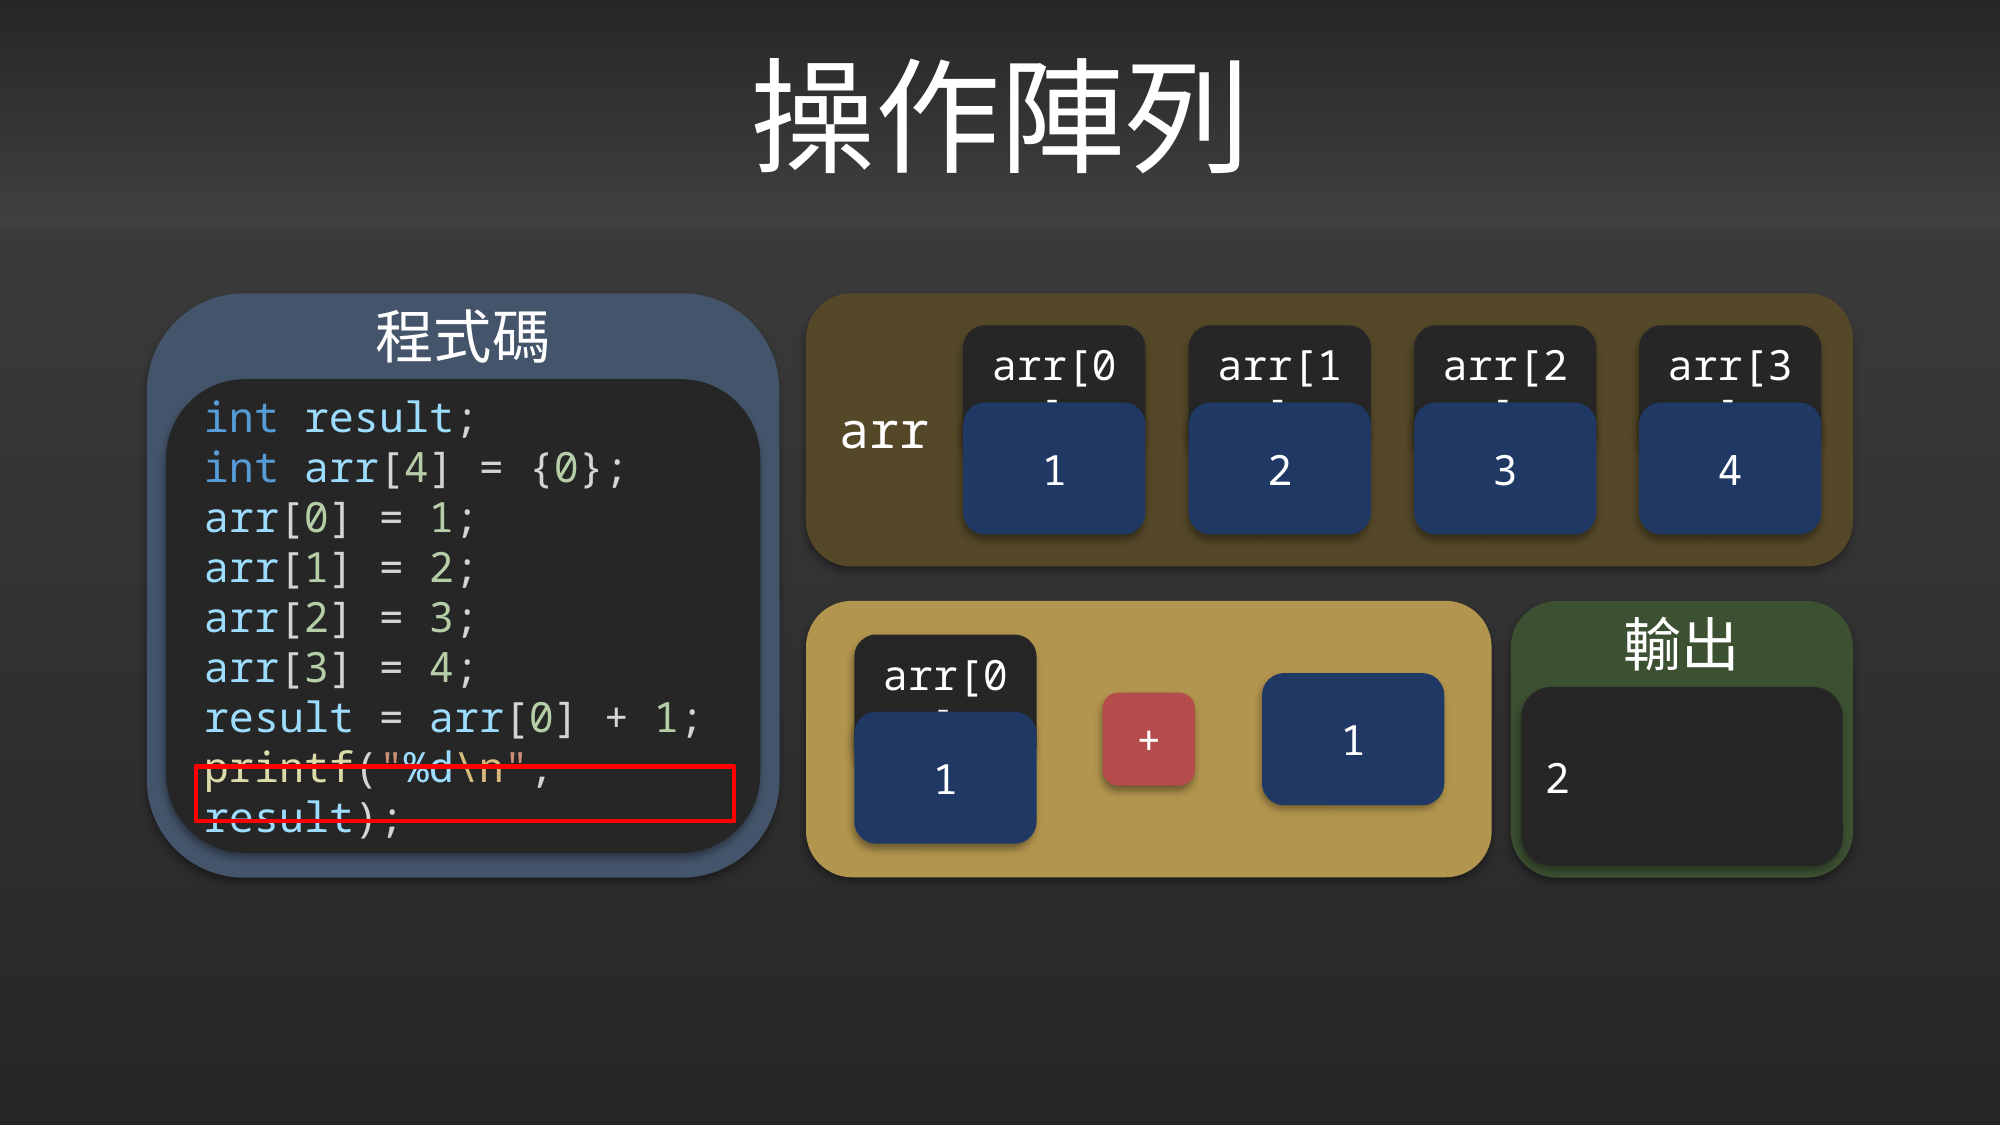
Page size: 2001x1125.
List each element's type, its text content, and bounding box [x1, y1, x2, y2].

text_box [803, 598, 1494, 880]
text_box 操作陣列 [0, 0, 2000, 229]
text_box + [1100, 690, 1198, 788]
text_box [854, 634, 1037, 844]
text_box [1510, 600, 1854, 878]
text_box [805, 293, 1854, 567]
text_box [146, 293, 780, 878]
text_box 1 [1259, 671, 1447, 808]
